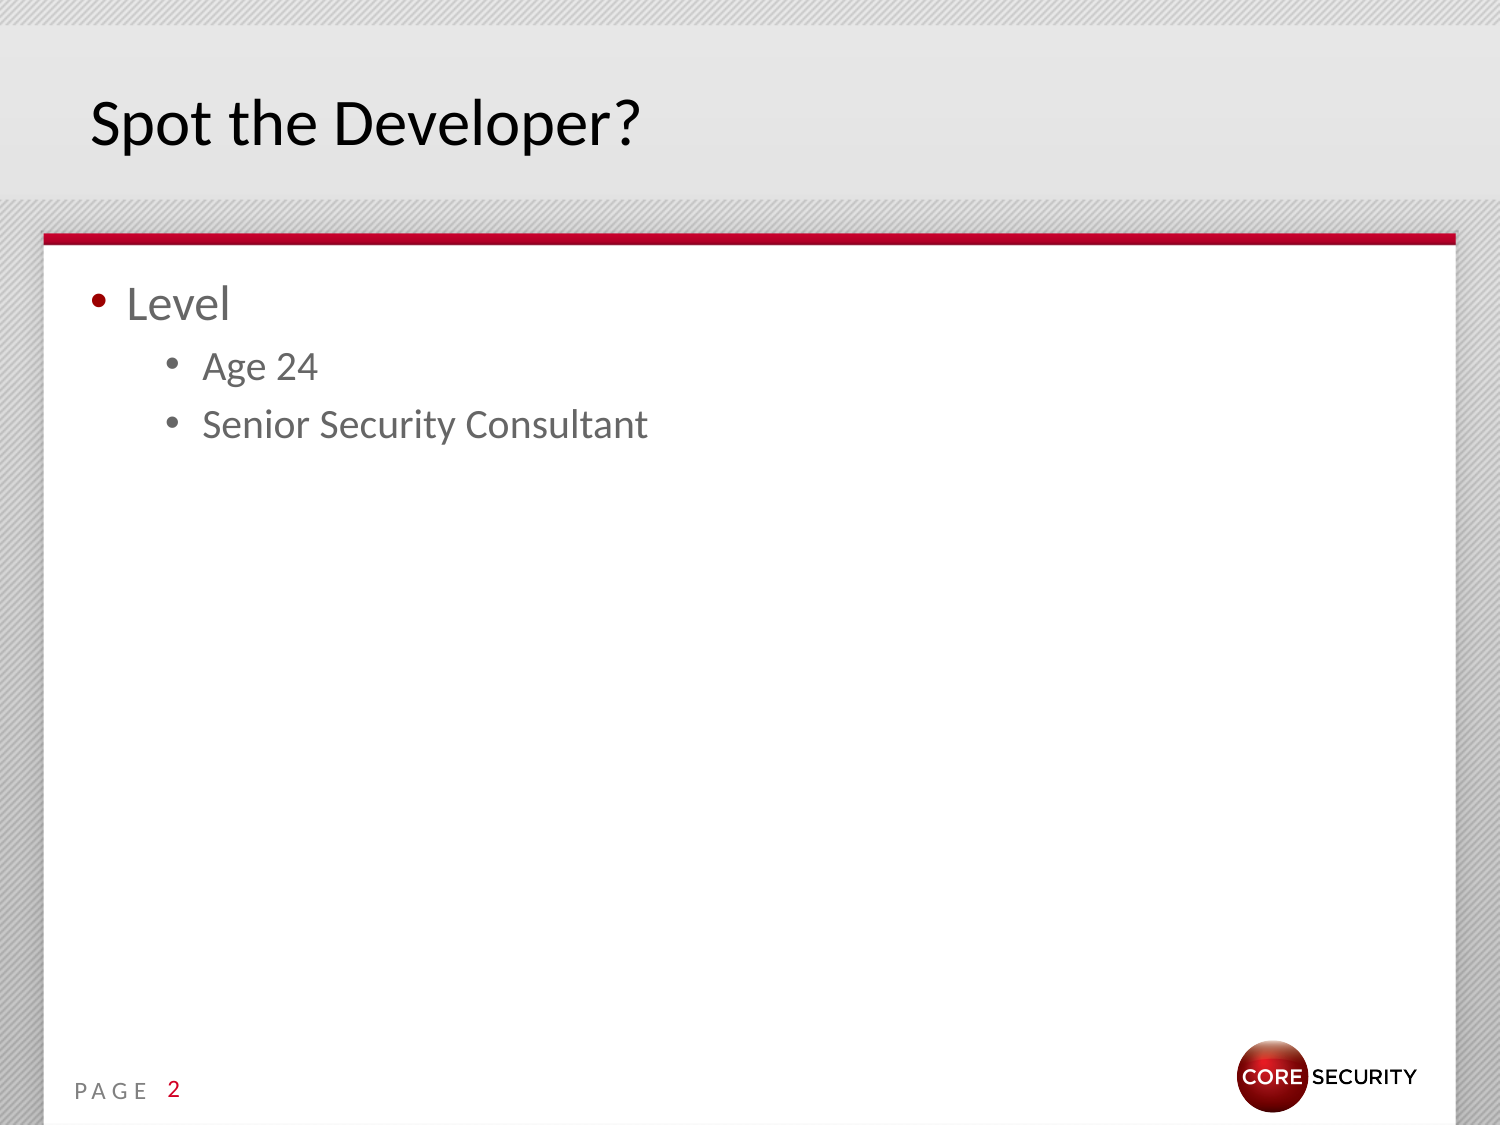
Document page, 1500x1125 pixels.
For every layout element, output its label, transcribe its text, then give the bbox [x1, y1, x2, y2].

list Level Age 24 Senior Security Consultant [75, 262, 1425, 1003]
picture [0, 0, 1500, 1125]
title Spot the Developer? [75, 62, 1425, 167]
slide_number 2 [152, 1067, 503, 1111]
